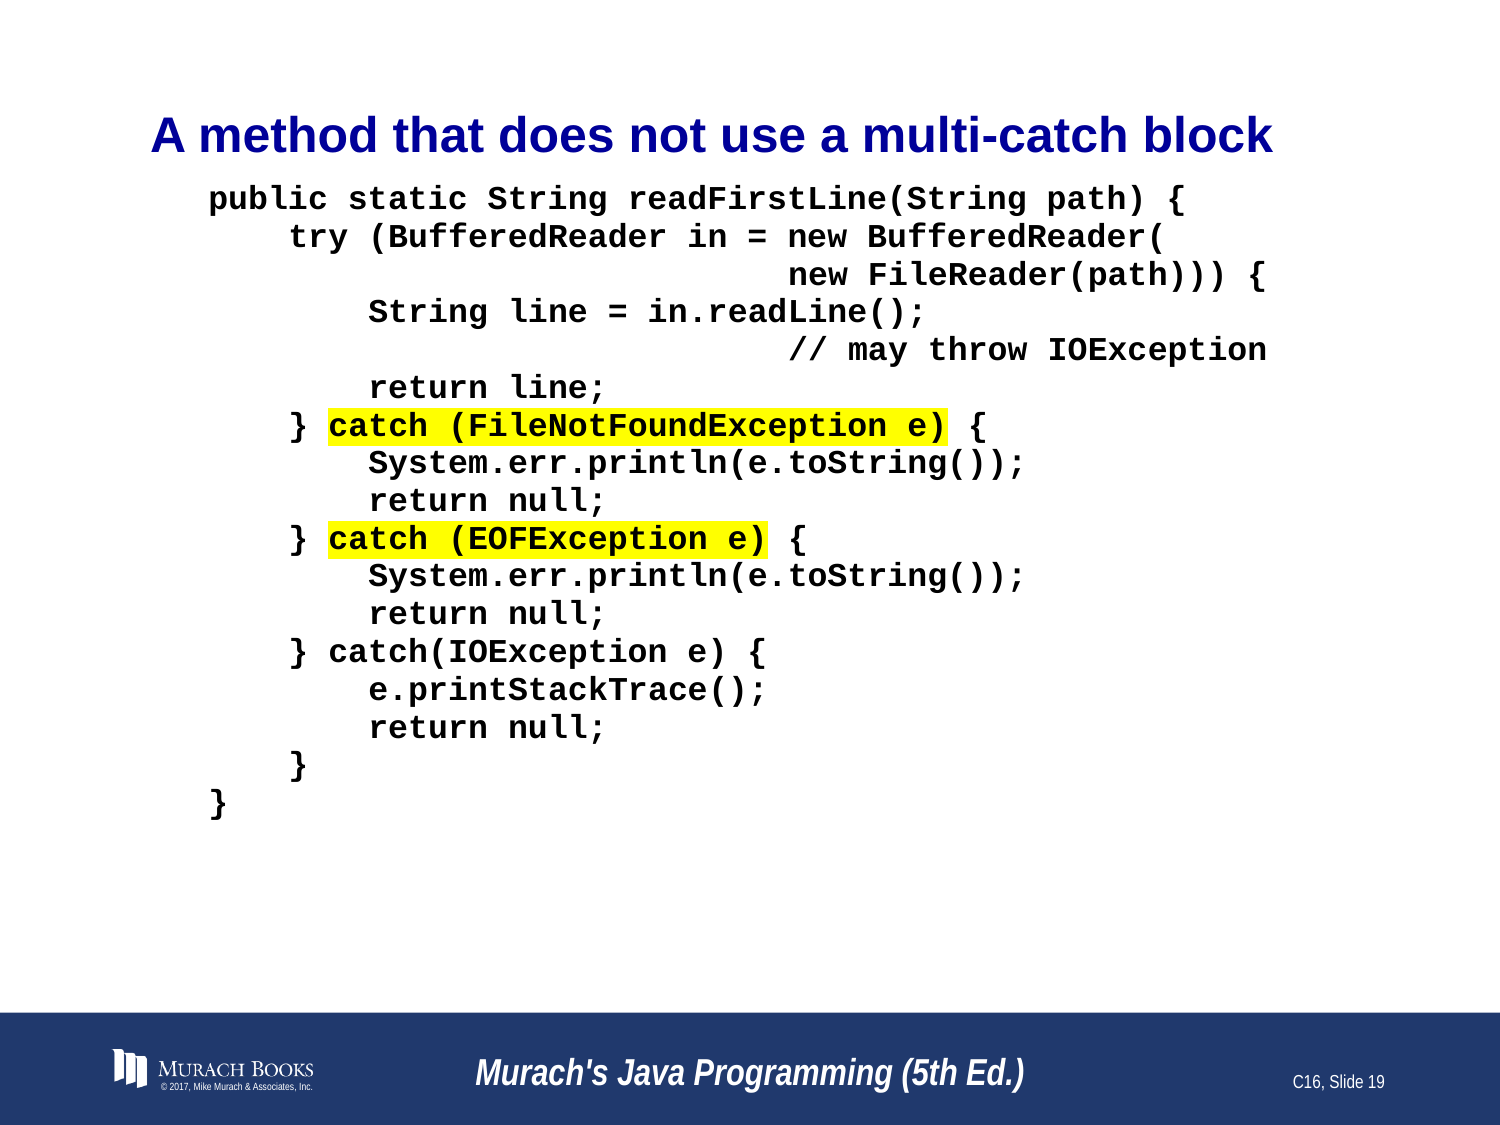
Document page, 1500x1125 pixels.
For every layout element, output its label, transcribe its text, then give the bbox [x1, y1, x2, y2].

slide_number C16, Slide 19 [1087, 1025, 1400, 1100]
title A method that does not use a multi-catch block [150, 102, 1350, 164]
footer © 2017, Mike Murach & Associates, Inc. [12, 1025, 463, 1100]
slide_number Murach's Java Programming (5th Ed.) [463, 1025, 1050, 1100]
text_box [150, 181, 1350, 826]
